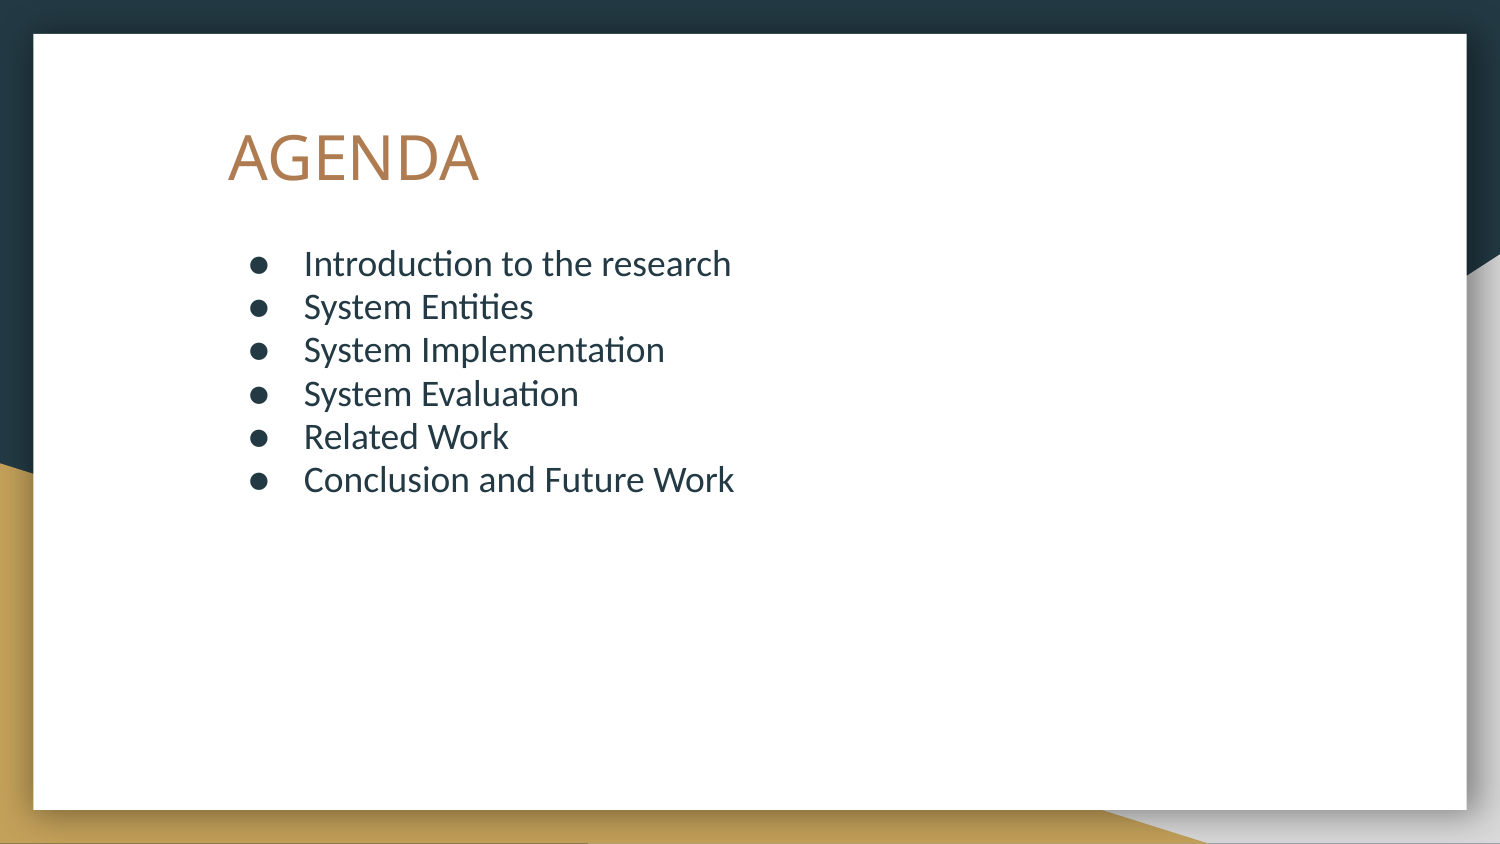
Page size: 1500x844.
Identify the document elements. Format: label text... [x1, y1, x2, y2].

list Introduction to the research System Entities System Implementation System Evaluation Related Work Conclusion and Future Work [213, 227, 1368, 744]
title AGENDA [213, 98, 1368, 227]
